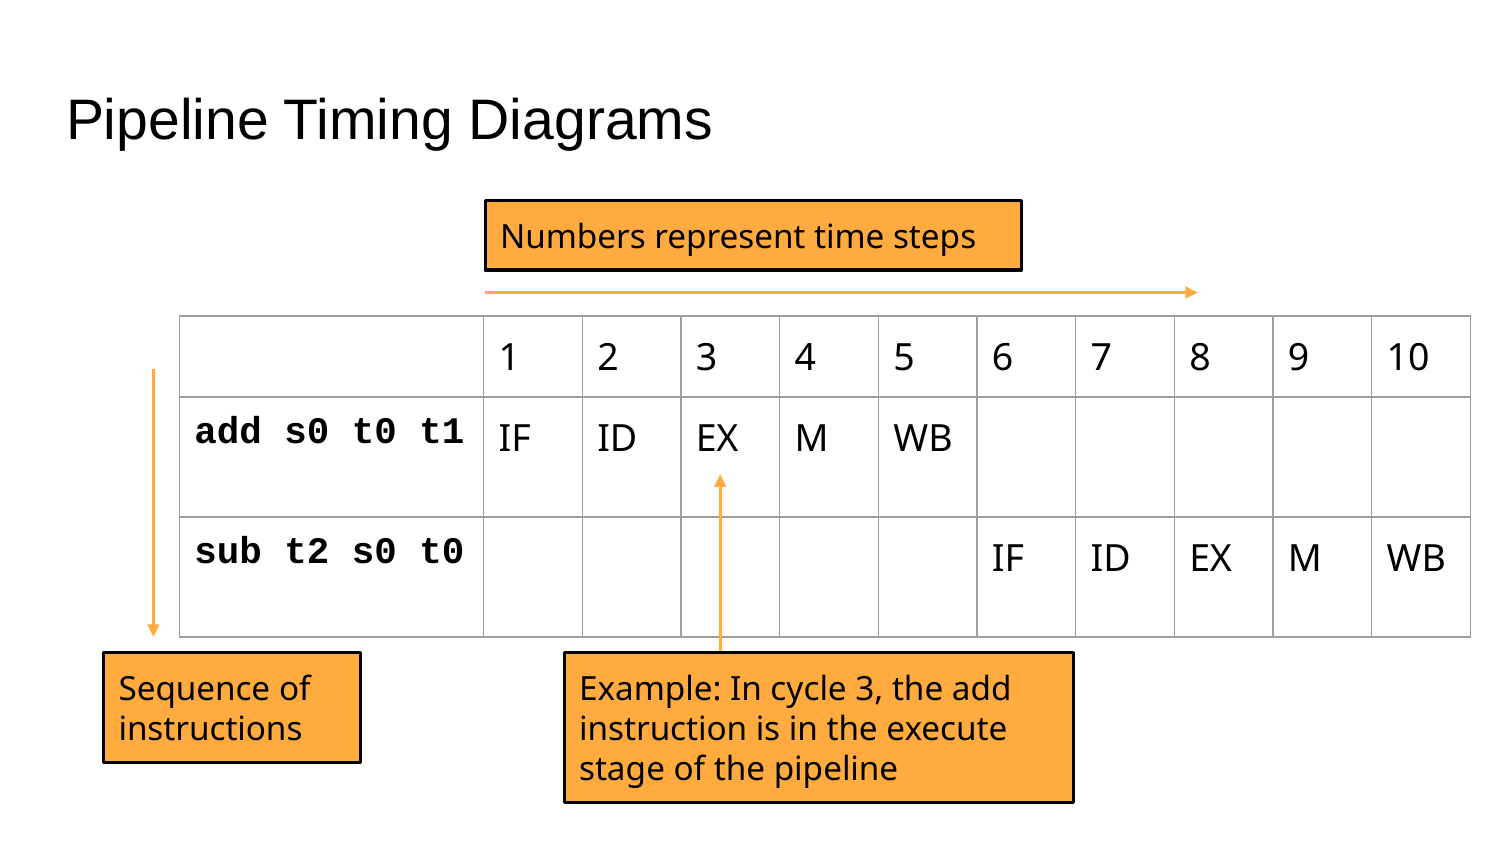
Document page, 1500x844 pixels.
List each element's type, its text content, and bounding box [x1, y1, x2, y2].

table_header 5 [879, 317, 976, 396]
table_cell [1076, 398, 1174, 516]
table_header [180, 317, 483, 396]
table_cell M [1274, 518, 1371, 636]
table_cell EX [682, 398, 779, 516]
table_header 3 [682, 317, 779, 396]
table_cell EX [1175, 518, 1272, 636]
text_box Sequence of instructions [103, 652, 361, 763]
table_cell WB [879, 398, 976, 516]
table_cell [583, 518, 680, 636]
table_cell IF [978, 518, 1075, 636]
table_cell ID [1076, 518, 1174, 636]
table_header 7 [1076, 317, 1174, 396]
table_header 6 [978, 317, 1075, 396]
table_header 10 [1372, 317, 1470, 396]
table_cell [780, 518, 878, 636]
text_box Example: In cycle 3, the add instruction is in the execute stage of the pipeline [564, 652, 1074, 803]
table_cell [978, 398, 1075, 516]
table_cell [484, 518, 582, 636]
table_cell M [780, 398, 878, 516]
table_header 4 [780, 317, 878, 396]
table_cell [1175, 398, 1272, 516]
table_cell sub t2 s0 t0 [180, 518, 483, 636]
table_cell [1372, 398, 1470, 516]
table_cell WB [1372, 518, 1470, 636]
table_header 1 [484, 317, 582, 396]
table_cell [682, 518, 716, 636]
text_box Numbers represent time steps [485, 200, 1022, 271]
table_cell IF [484, 398, 582, 516]
table_cell [879, 518, 976, 636]
table_header 8 [1175, 317, 1272, 396]
table_cell [723, 518, 779, 636]
table_cell [1274, 398, 1371, 516]
table_header 9 [1274, 317, 1371, 396]
table_cell add s0 t0 t1 [180, 398, 483, 516]
table_header 2 [583, 317, 680, 396]
title Pipeline Timing Diagrams [51, 72, 1449, 167]
table_cell ID [583, 398, 680, 516]
